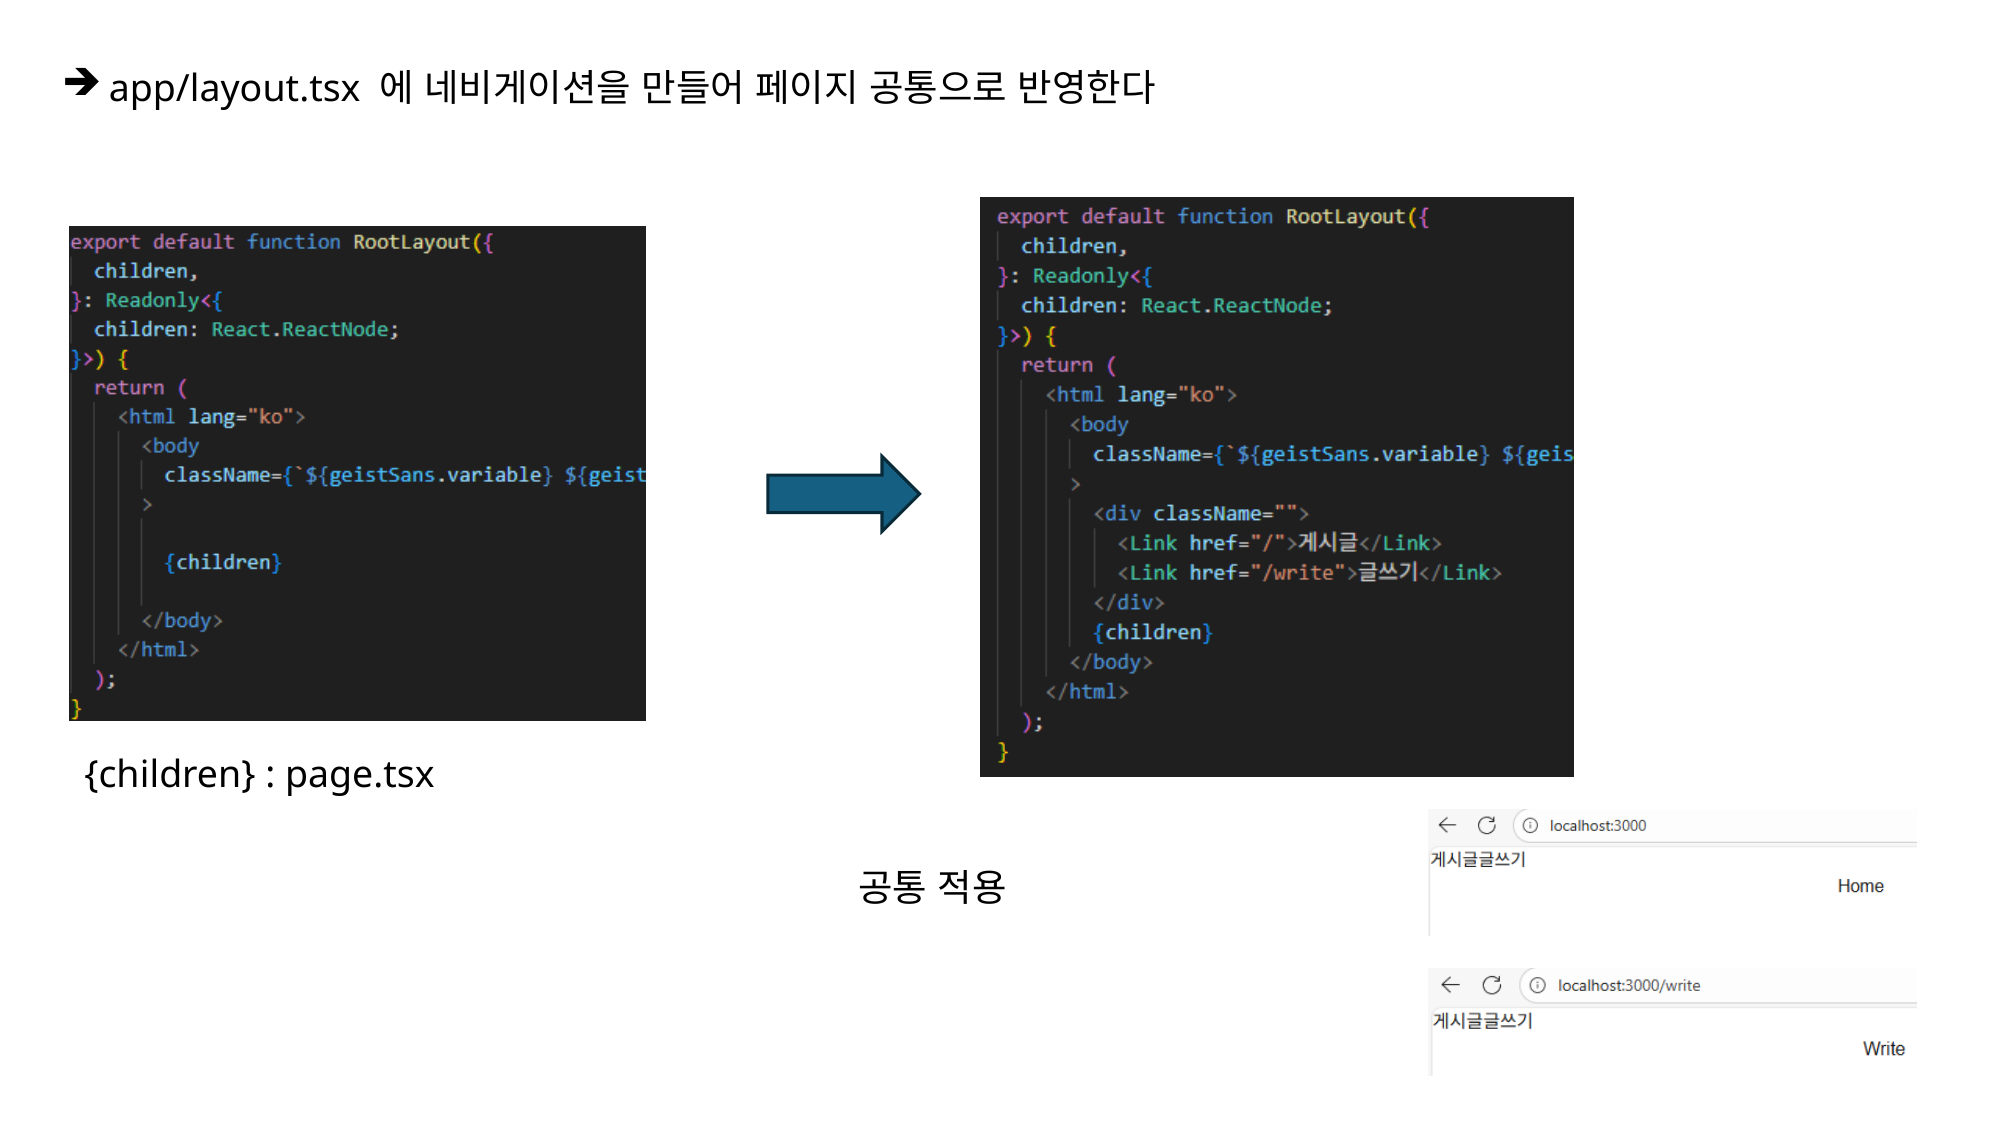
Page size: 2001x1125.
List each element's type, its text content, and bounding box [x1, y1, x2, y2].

text_box app/layout.tsx 에 네비게이션을 만들어 페이지 공통으로 반영한다 [47, 56, 1660, 252]
picture [69, 226, 647, 721]
text_box [766, 452, 922, 536]
picture [1428, 967, 1917, 1076]
picture [1428, 809, 1917, 937]
text_box 공통 적용 [843, 856, 1394, 917]
text_box {children} : page.tsx [69, 742, 620, 802]
picture [979, 196, 1575, 778]
